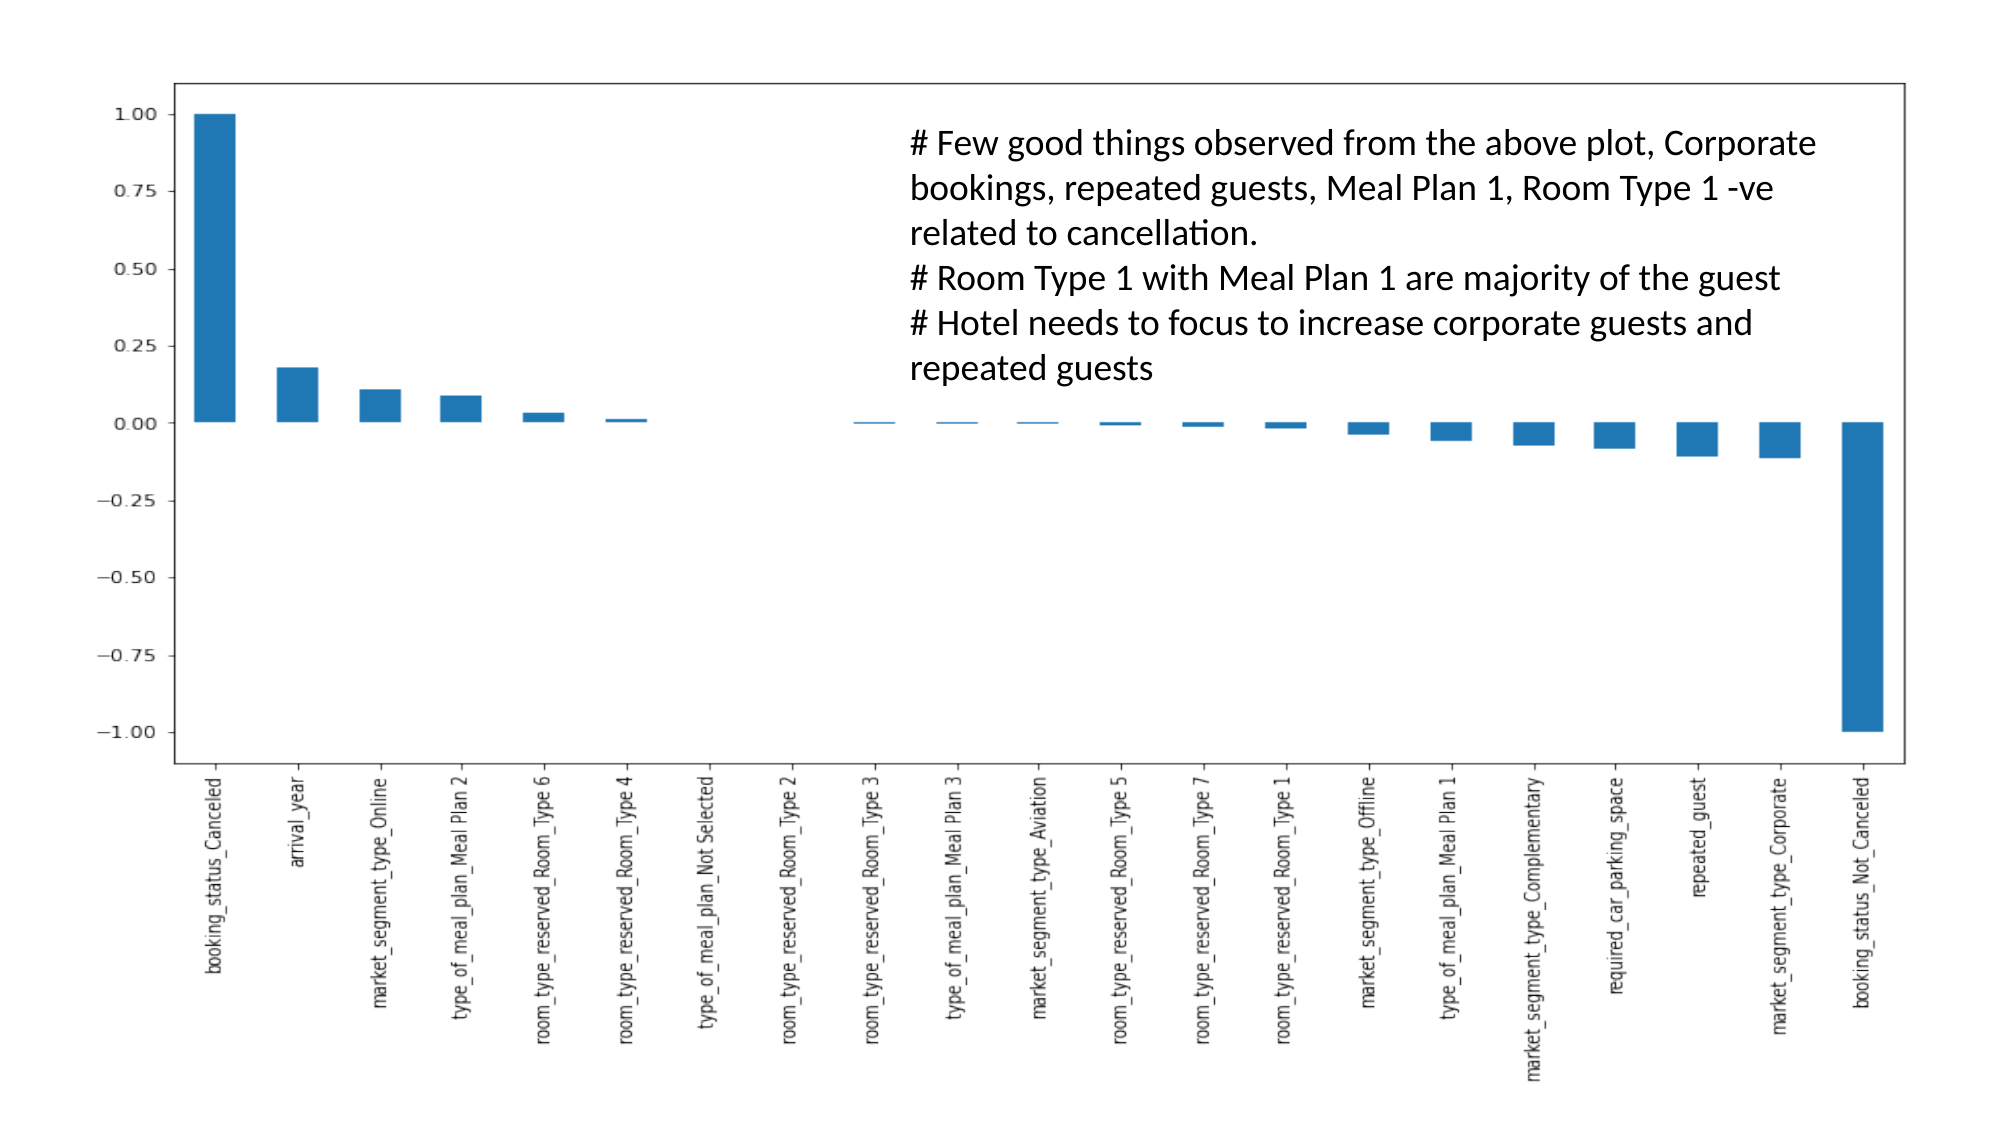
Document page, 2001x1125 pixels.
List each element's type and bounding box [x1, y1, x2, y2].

picture [81, 72, 1919, 1092]
